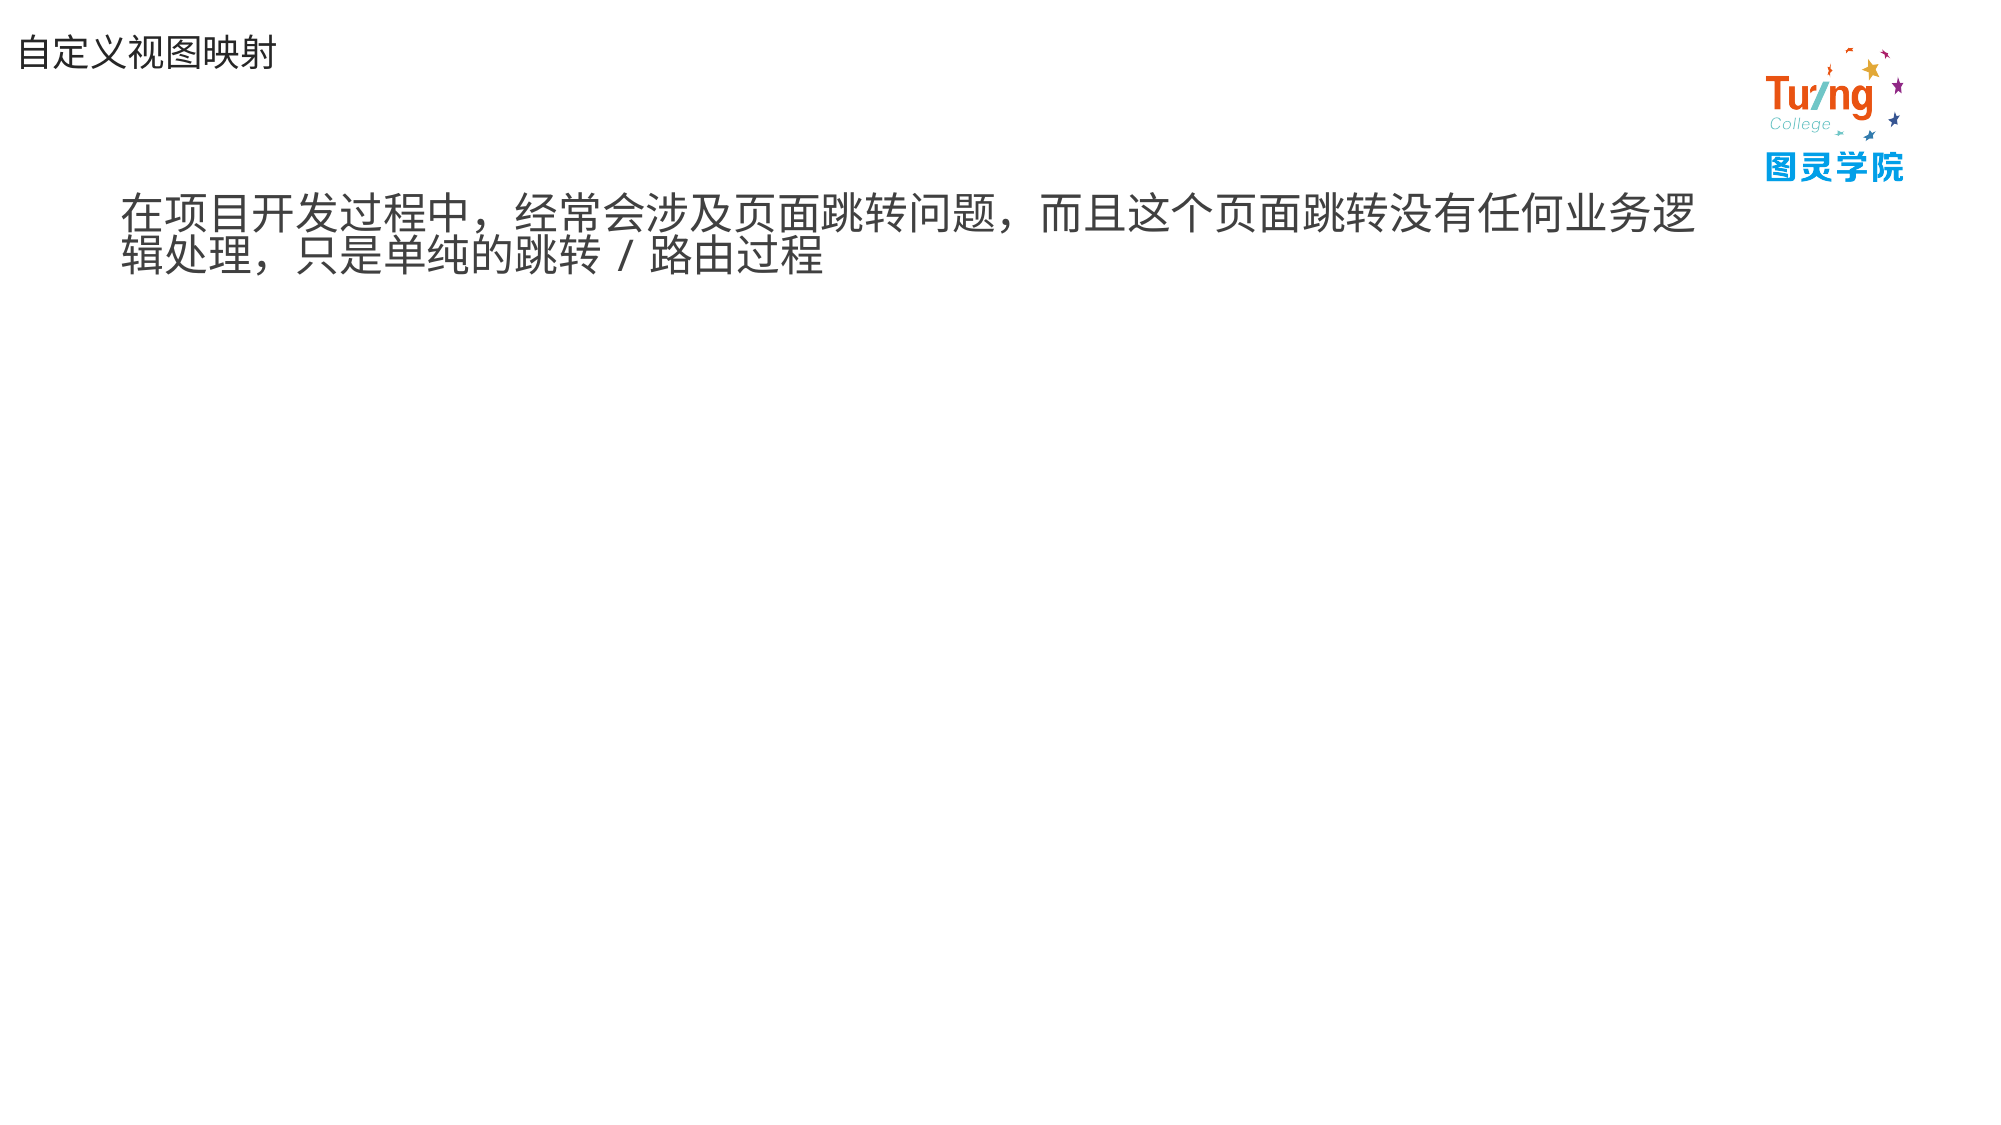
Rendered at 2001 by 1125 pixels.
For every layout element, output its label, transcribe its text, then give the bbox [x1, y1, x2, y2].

list 在项目开发过程中，经常会涉及页面跳转问题，而且这个页面跳转没有任何业务逻辑处理，只是单纯的跳转/路由过程 [105, 188, 1742, 1040]
title 自定义视图映射 [0, 21, 1411, 127]
picture [1735, 26, 1941, 203]
